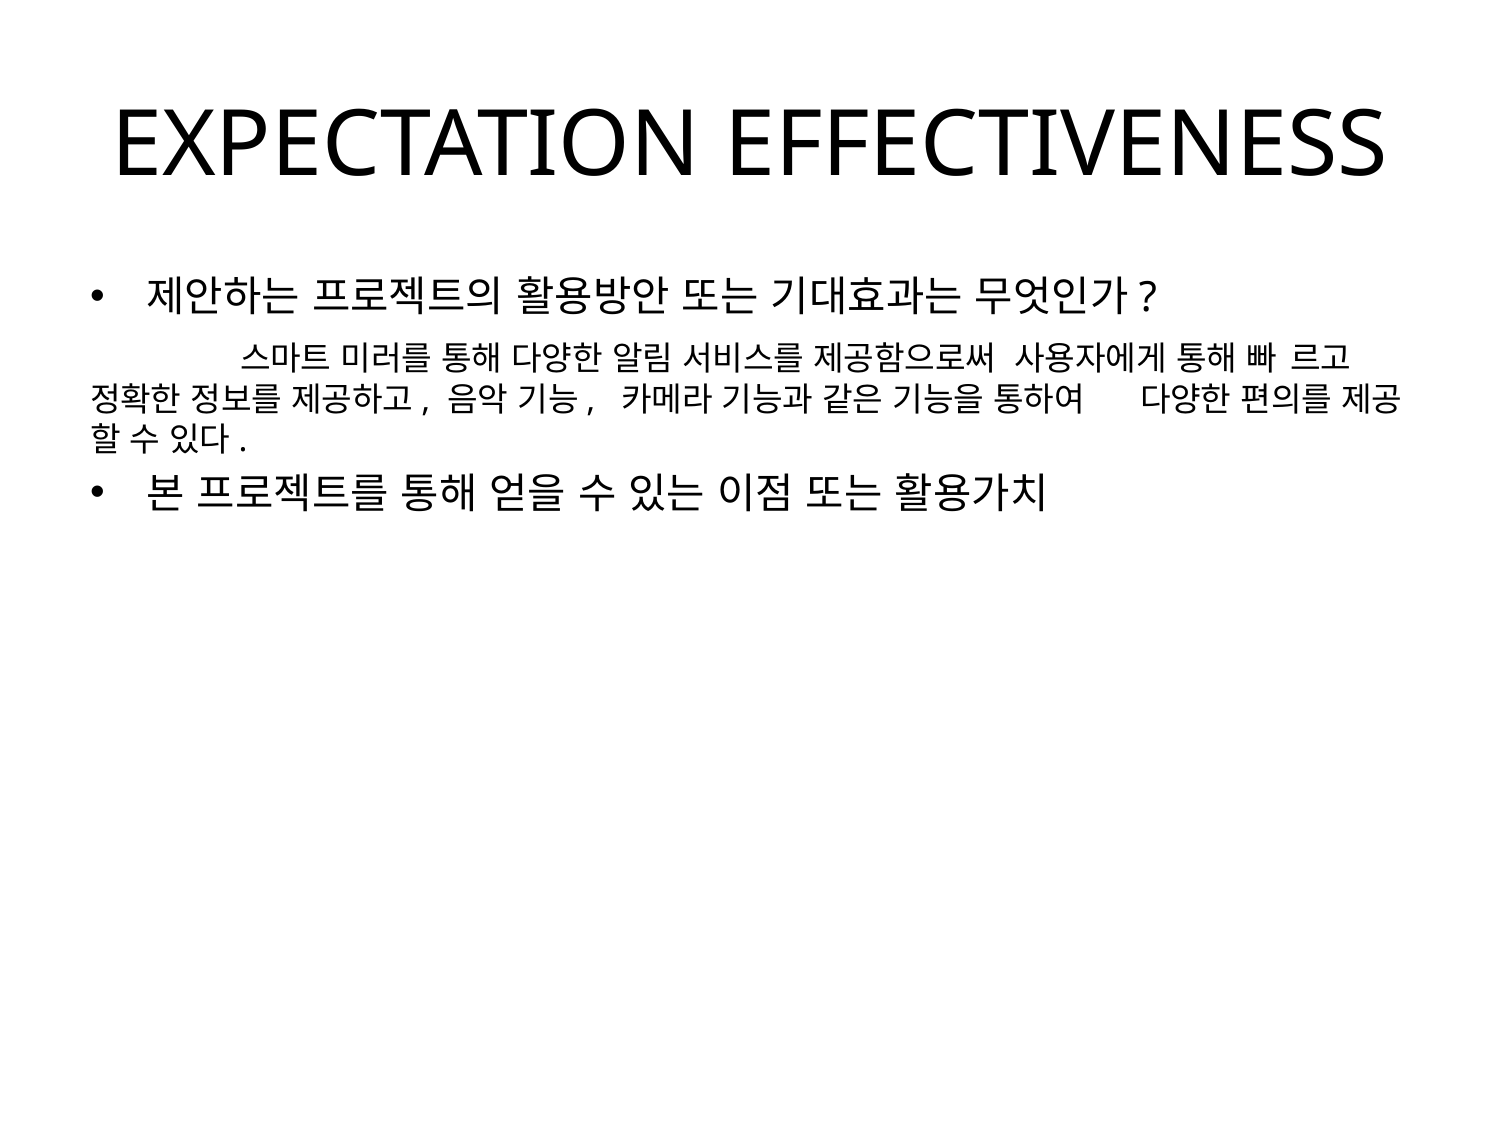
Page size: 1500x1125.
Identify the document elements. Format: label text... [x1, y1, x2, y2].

list 제안하는 프로젝트의 활용방안 또는 기대효과는 무엇인가? 스마트 미러를 통해 다양한 알림 서비스를 제공함으로써 사용자에게 통해 빠 르고 정확한 정보를 제공하고, 음악 기능, 카메라 기능과 같은 기능을 통하여 다양한 편의를 제공 할 수 있다. 본 프로젝트를 통해 얻을 수 있는 이점 또는 활용가치 [75, 262, 1425, 1005]
title EXPECTATION EFFECTIVENESS [75, 45, 1425, 233]
